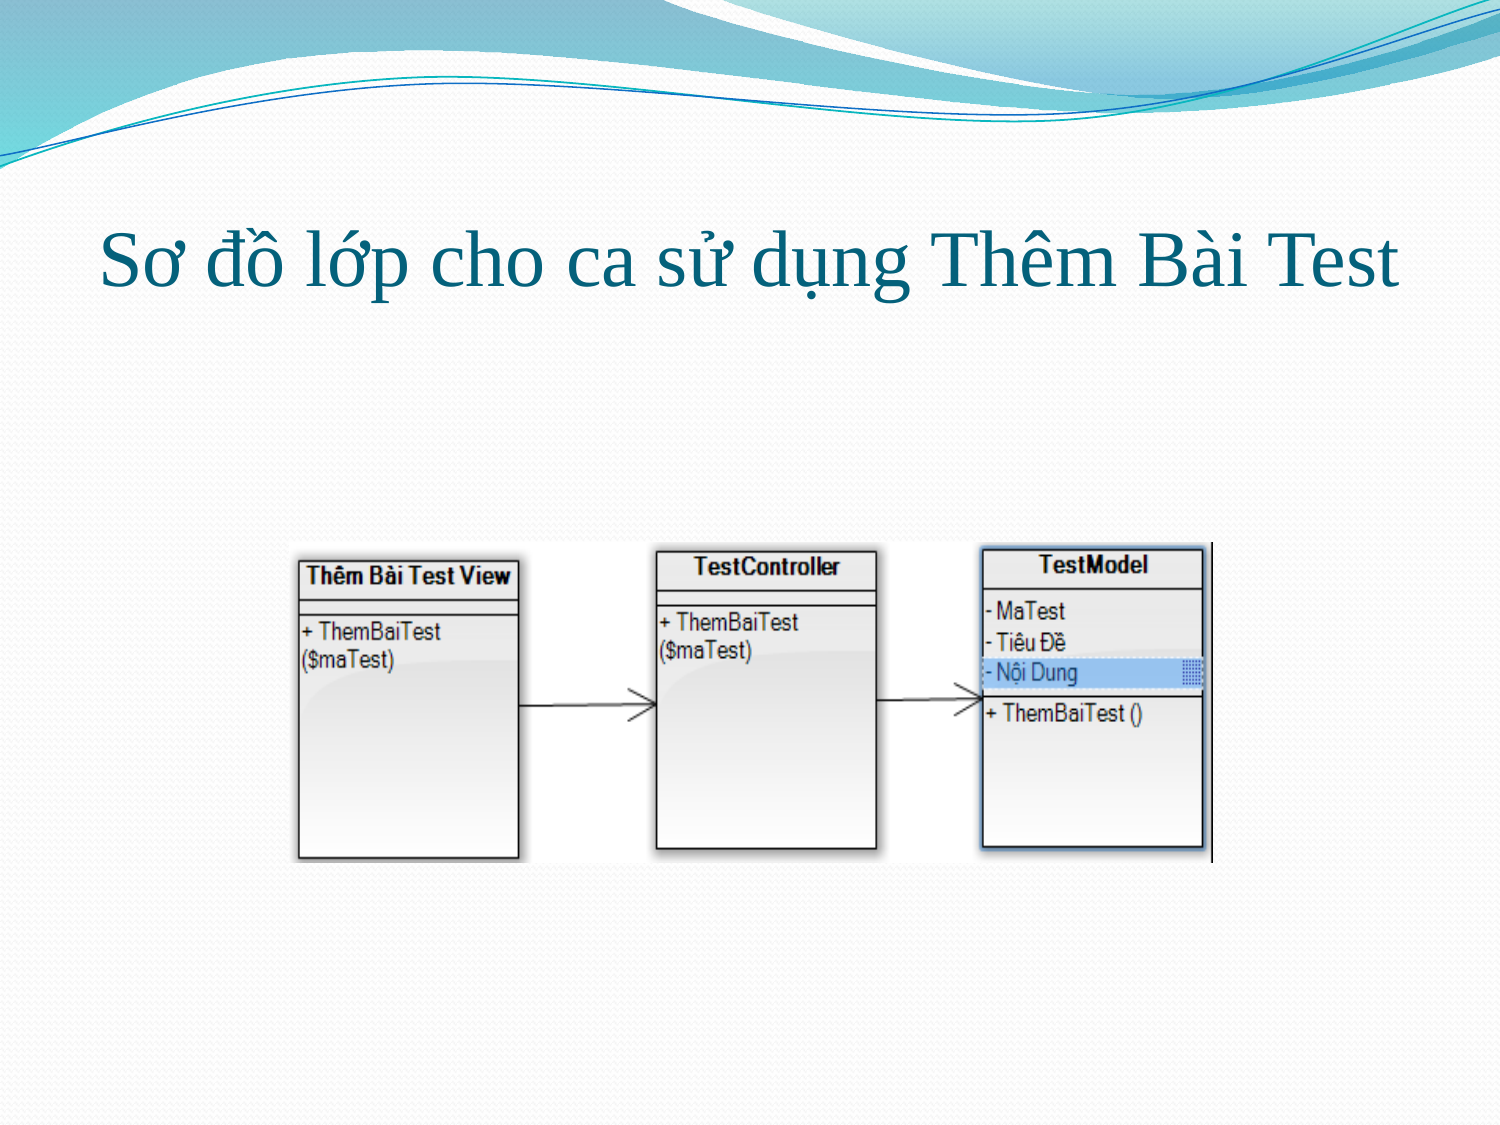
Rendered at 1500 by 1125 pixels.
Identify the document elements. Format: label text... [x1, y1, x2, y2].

title Sơ đồ lớp cho ca sử dụng Thêm Bài Test [75, 115, 1425, 303]
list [289, 542, 1213, 863]
